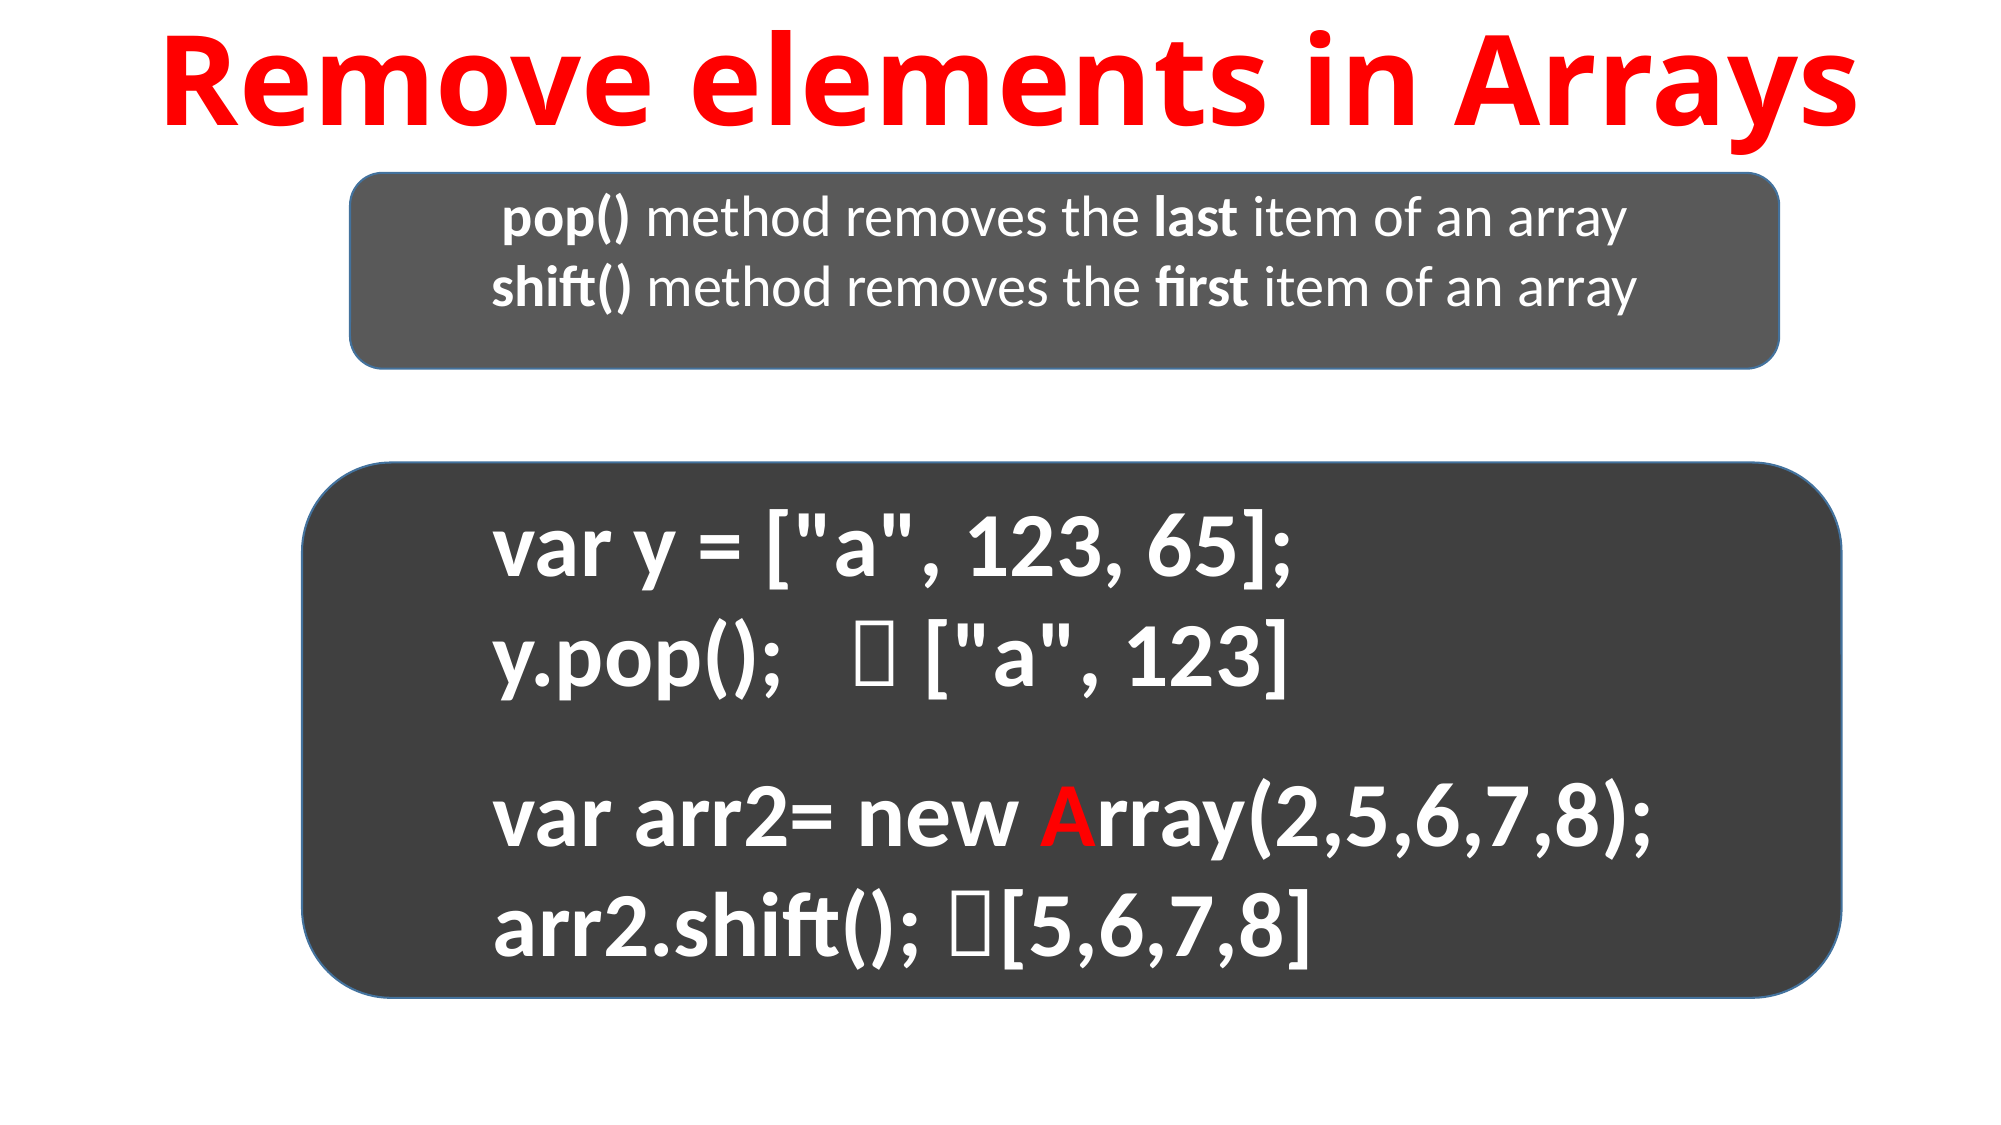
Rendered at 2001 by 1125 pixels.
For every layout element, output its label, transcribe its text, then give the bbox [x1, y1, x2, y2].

text_box var y = ["a", 123, 65]; y.pop();  ["a", 123] var arr2= new Array(2,5,6,7,8); arr2.shift(); [5,6,7,8] [300, 461, 1843, 999]
text_box Remove elements in Arrays [133, 10, 1918, 173]
text_box pop() method removes the last item of an array shift() method removes the first item of an array [348, 171, 1781, 370]
